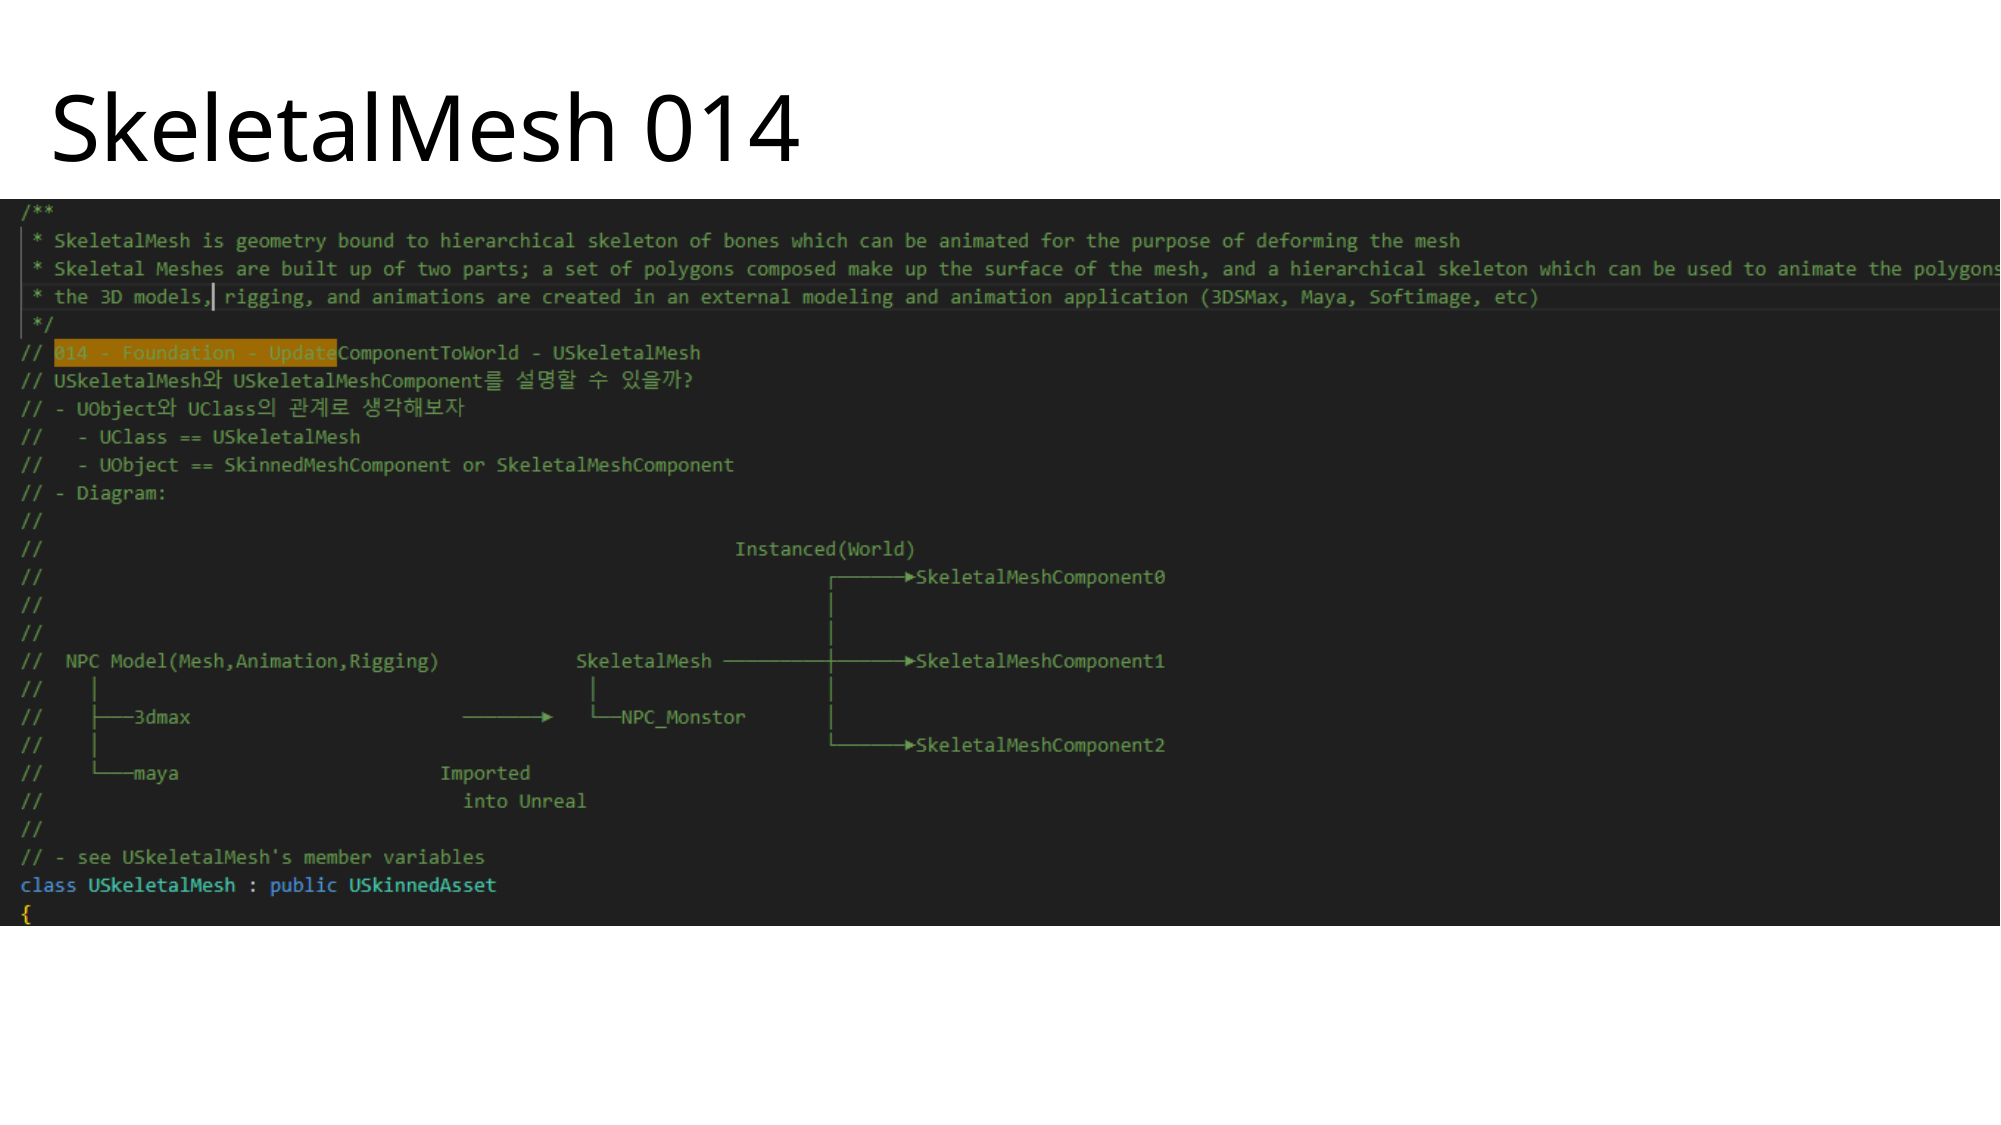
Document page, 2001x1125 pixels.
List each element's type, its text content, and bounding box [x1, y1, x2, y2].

text_box SkeletalMesh 014 [34, 67, 1760, 195]
picture [0, 199, 2000, 926]
